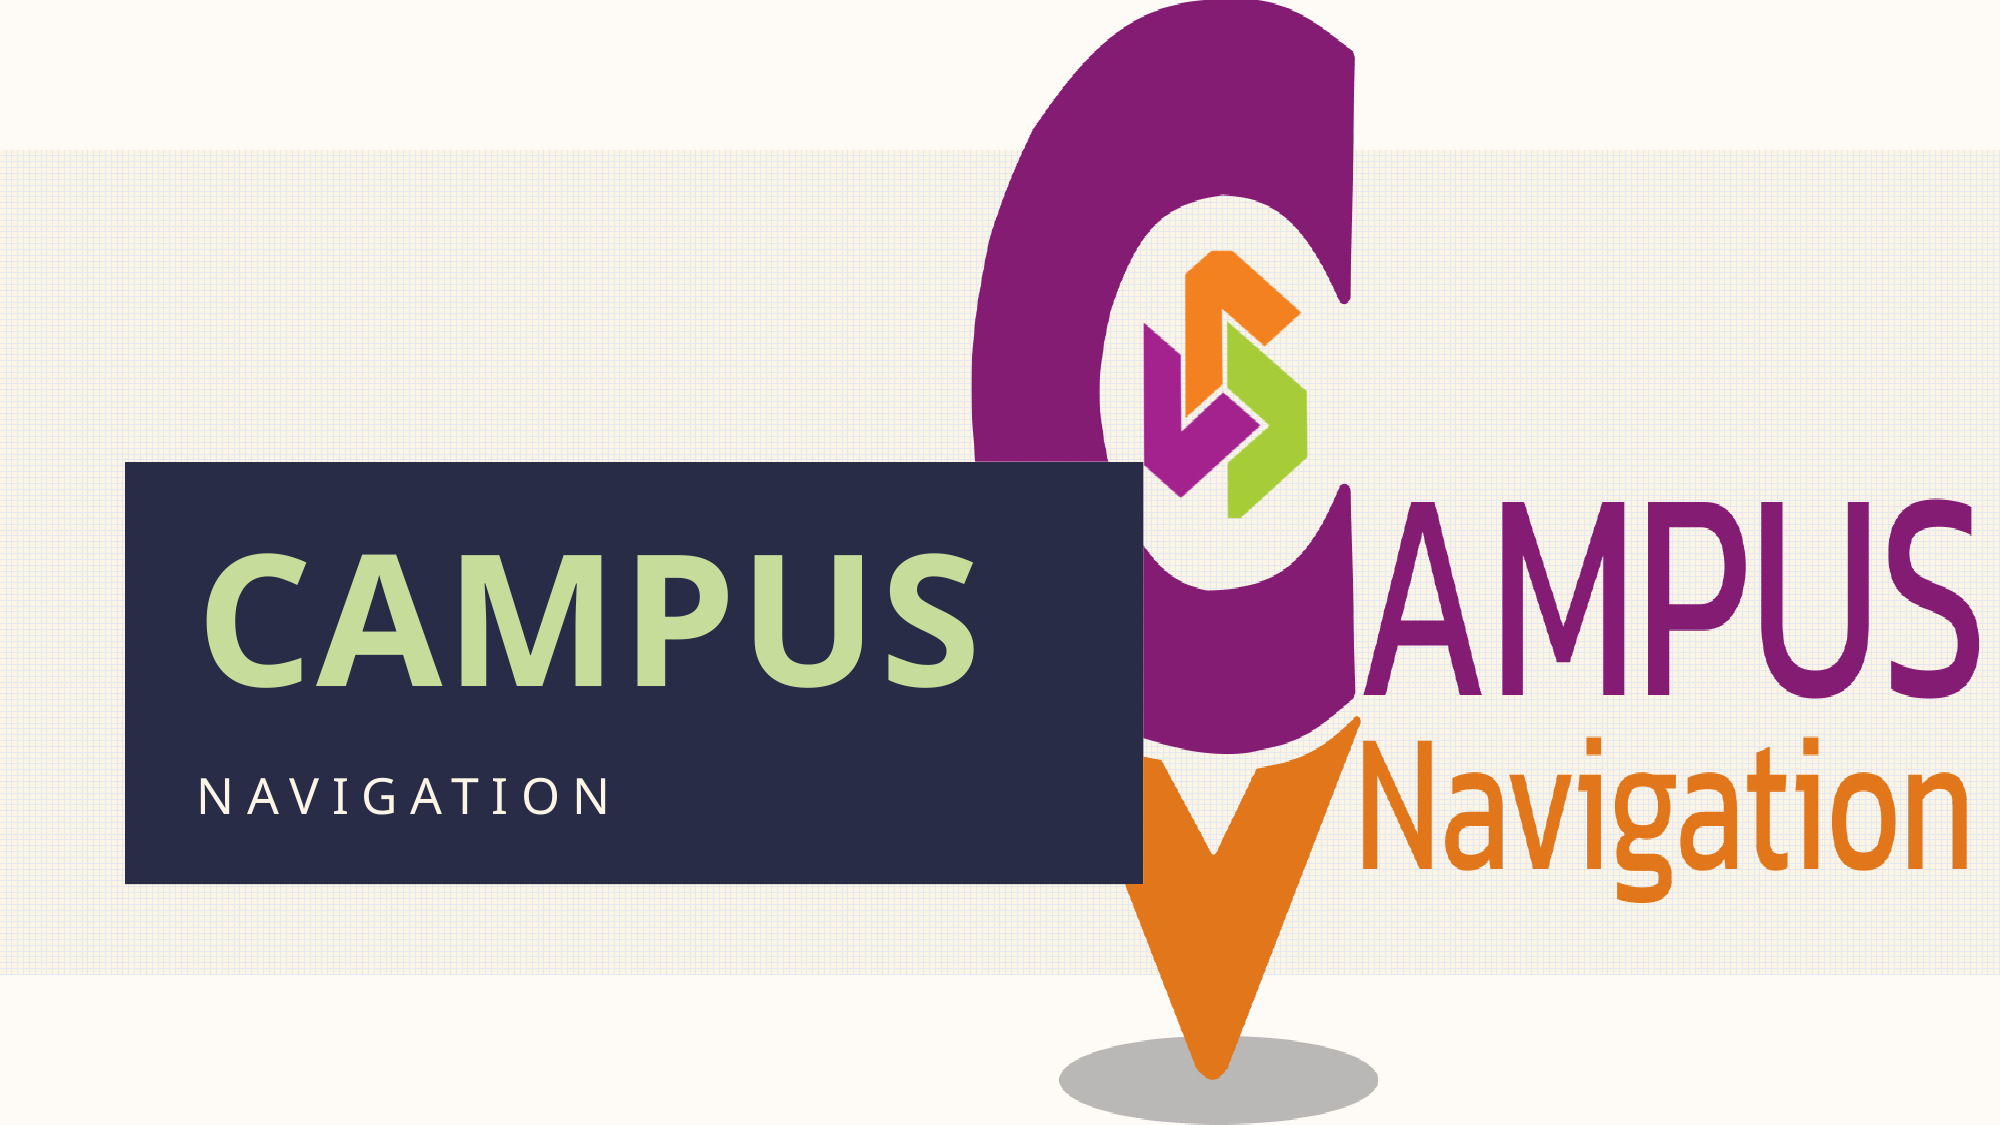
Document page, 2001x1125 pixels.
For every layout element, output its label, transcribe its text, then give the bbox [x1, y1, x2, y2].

picture [971, 0, 2000, 1125]
title CAMPUS [181, 537, 971, 716]
list NAVIGATION [181, 729, 971, 830]
